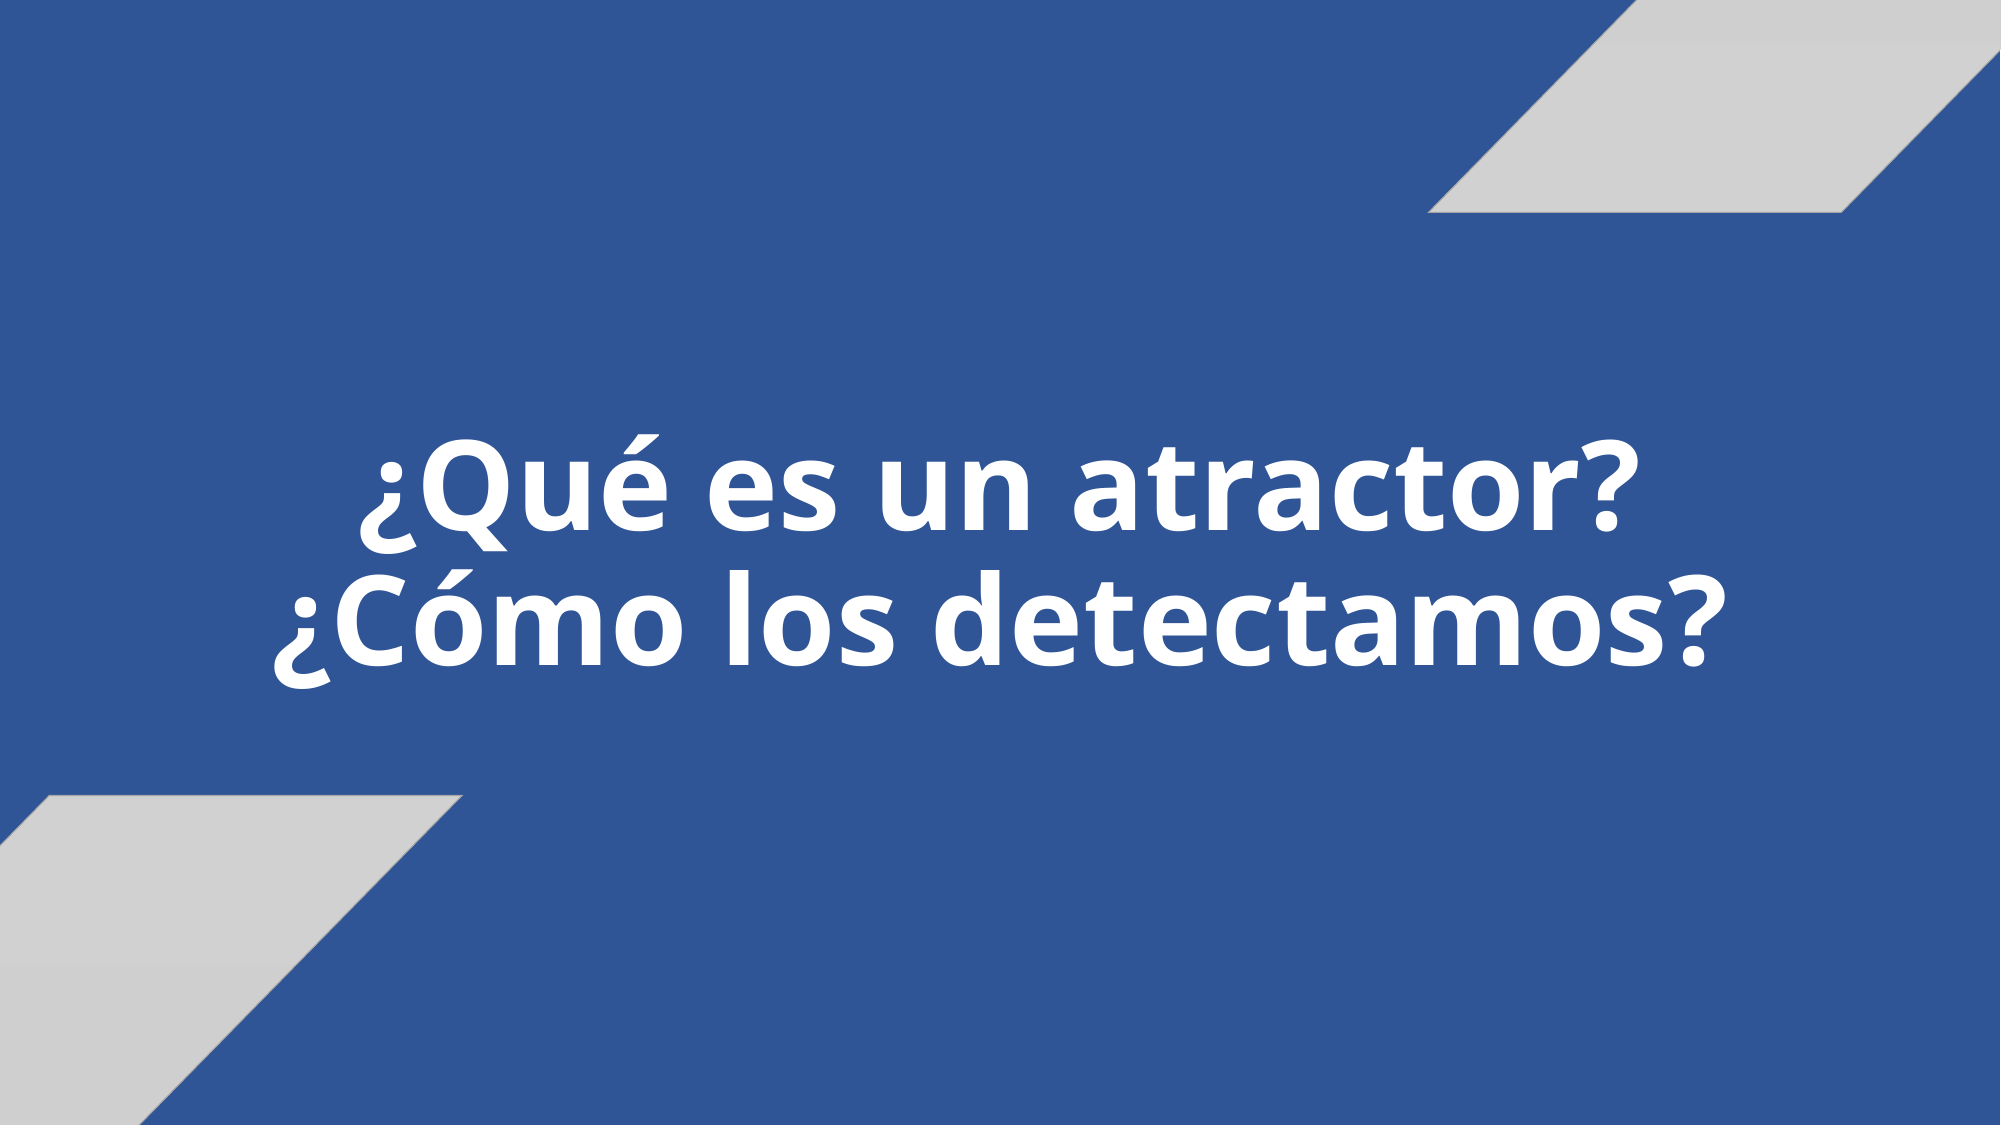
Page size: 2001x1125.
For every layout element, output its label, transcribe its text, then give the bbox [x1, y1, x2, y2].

title ¿Qué es un atractor? ¿Cómo los detectamos? [249, 308, 1750, 700]
text_box [0, 794, 464, 1125]
text_box [1427, 0, 2000, 213]
